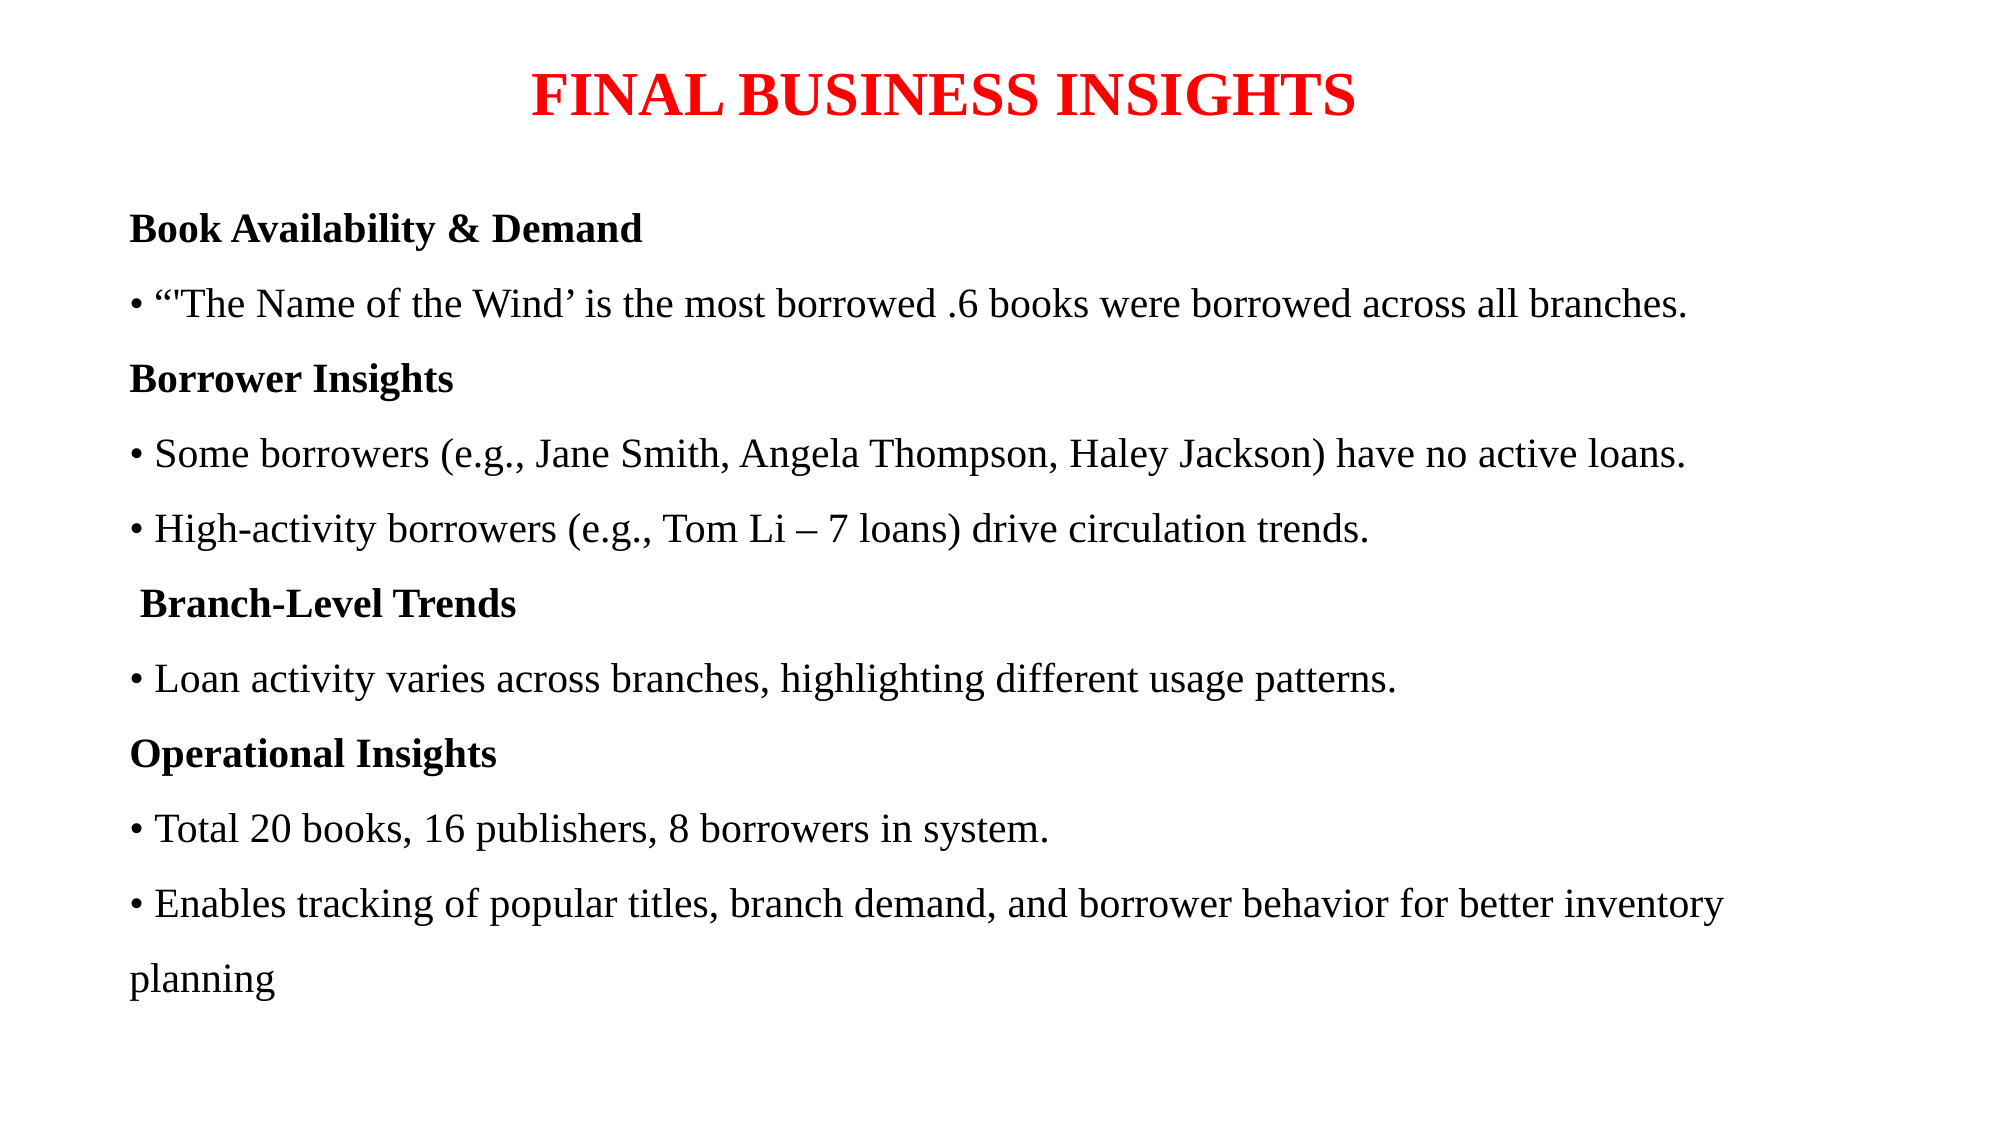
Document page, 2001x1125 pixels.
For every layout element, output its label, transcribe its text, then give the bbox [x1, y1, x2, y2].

text_box Book Availability & Demand • “'The Name of the Wind’ is the most borrowed .6 books were borrowed across all branches. Borrower Insights • Some borrowers (e.g., Jane Smith, Angela Thompson, Haley Jackson) have no active loans. • High-activity borrowers (e.g., Tom Li – 7 loans) drive circulation trends. Branch-Level Trends • Loan activity varies across branches, highlighting different usage patterns. Operational Insights • Total 20 books, 16 publishers, 8 borrowers in system. • Enables tracking of popular titles, branch demand, and borrower behavior for better inventory planning [114, 168, 1886, 1009]
text_box FINAL BUSINESS INSIGHTS [394, 45, 1496, 136]
